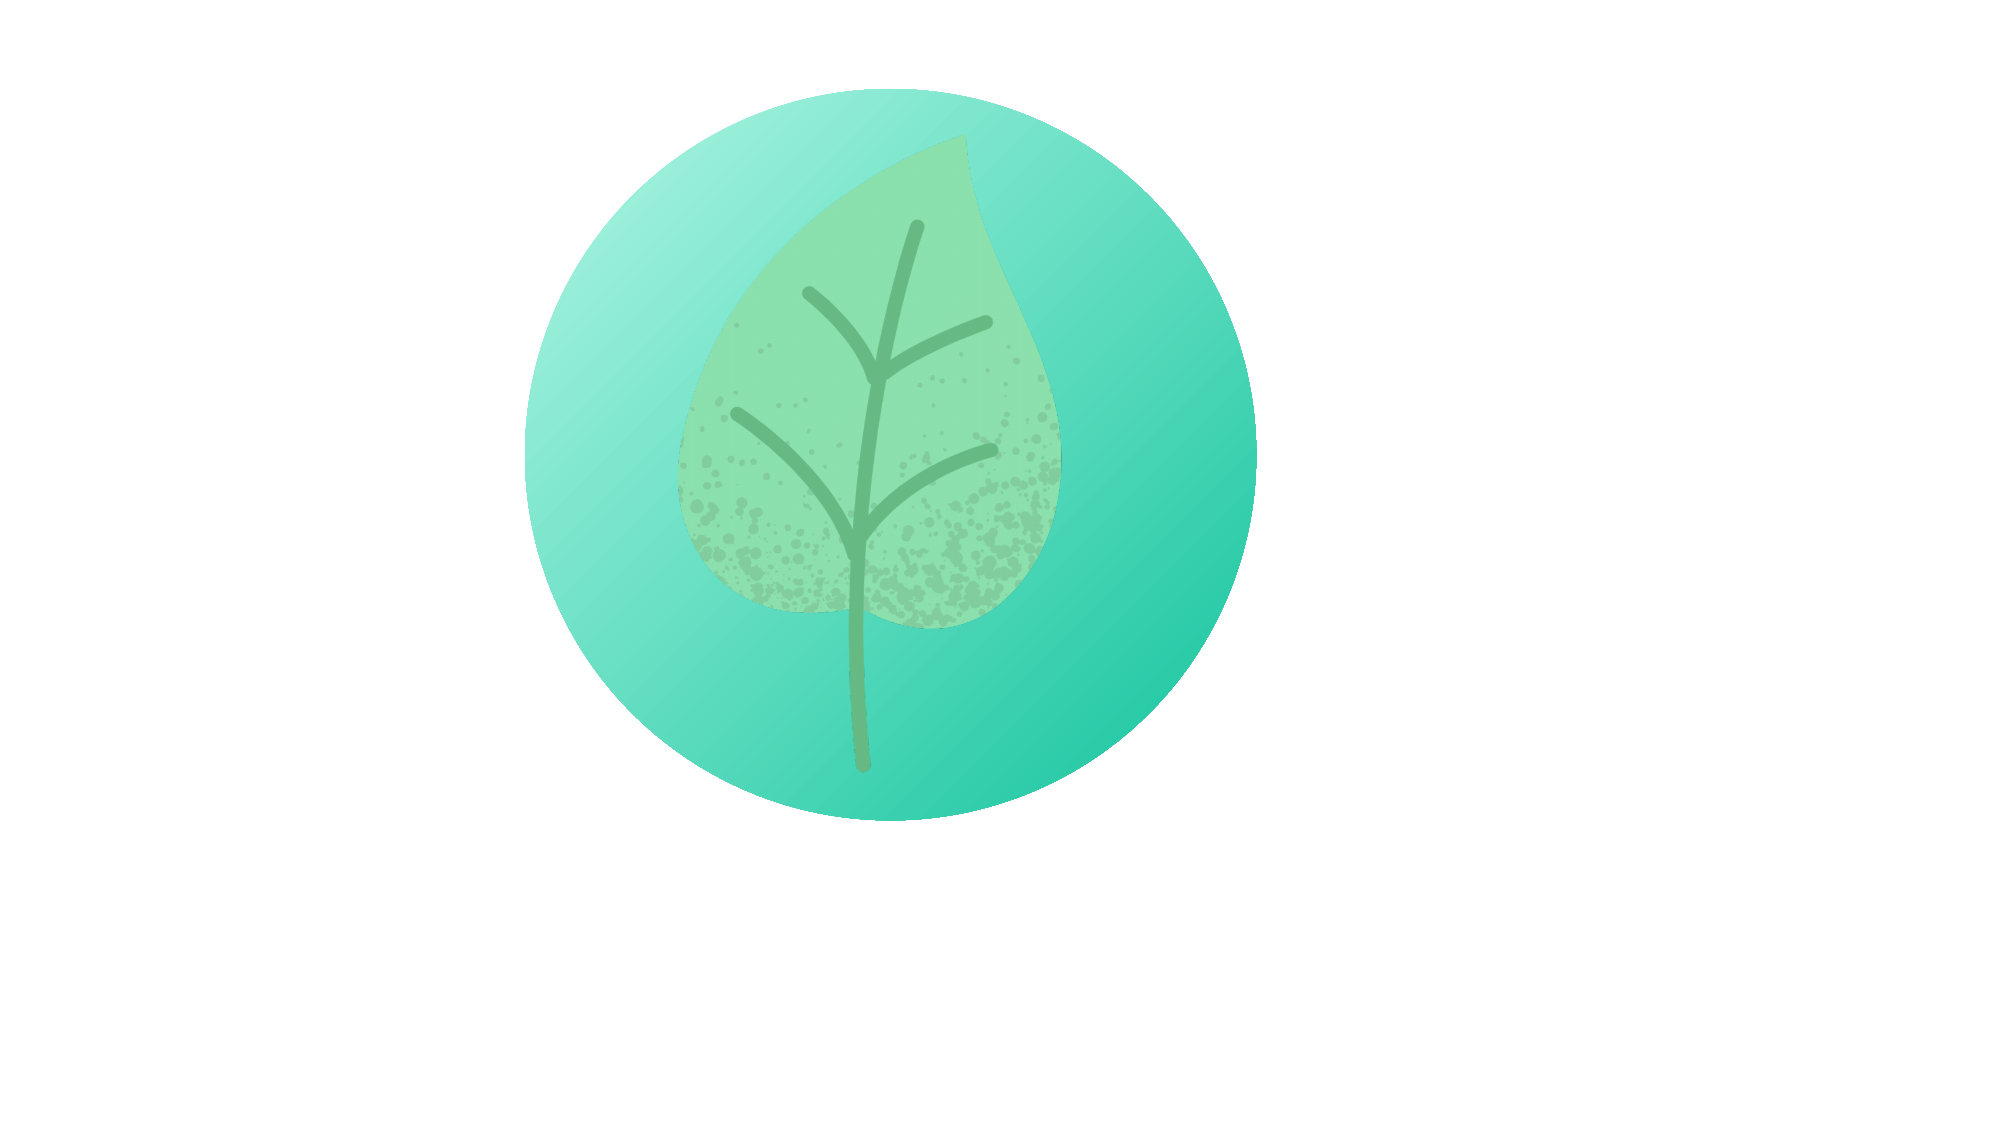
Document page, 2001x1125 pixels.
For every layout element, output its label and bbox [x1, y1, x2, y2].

text_box [1103, 155, 1258, 754]
text_box [523, 219, 609, 690]
picture [609, 67, 1103, 800]
text_box [767, 800, 1014, 822]
